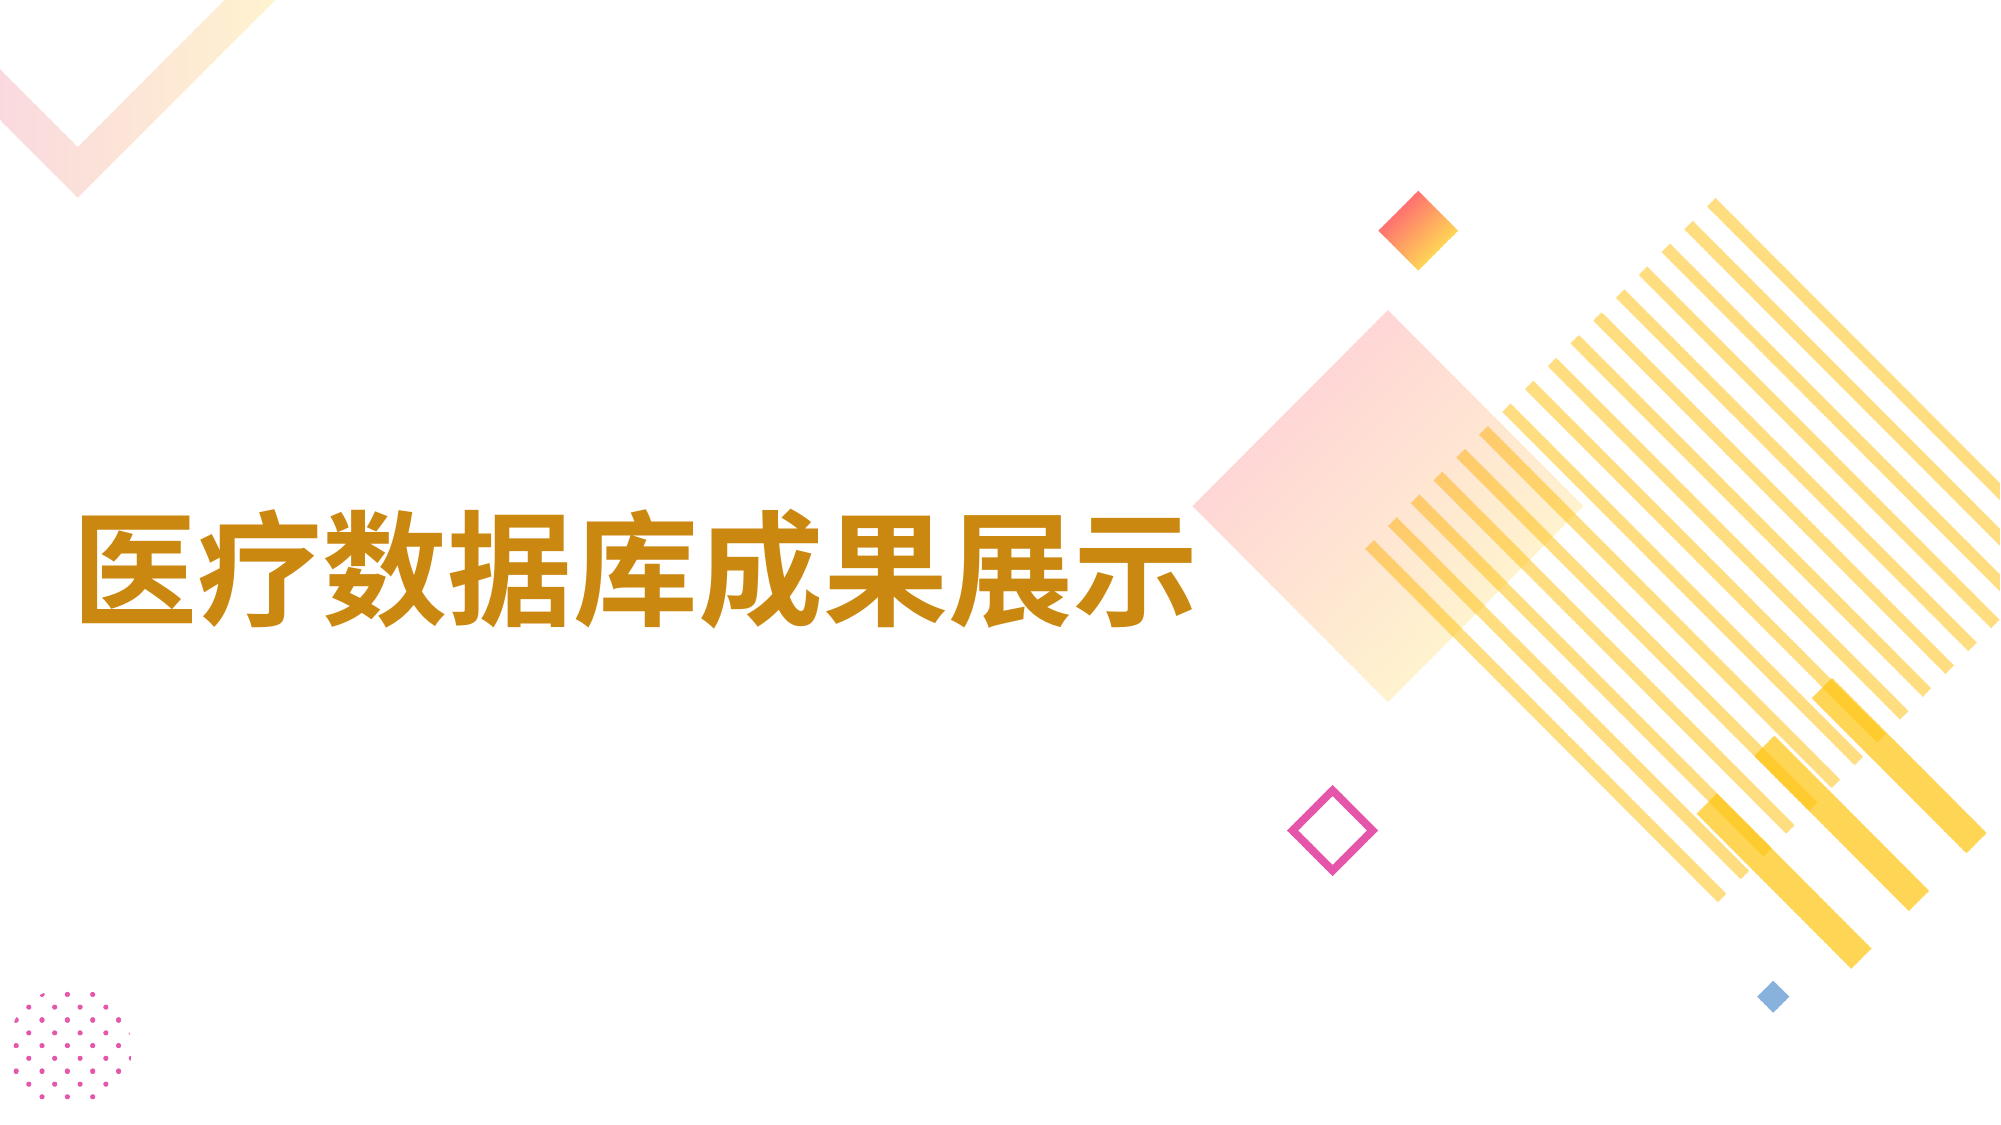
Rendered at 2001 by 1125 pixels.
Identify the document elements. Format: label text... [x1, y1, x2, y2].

title 医疗数据库成果展示 [56, 374, 1252, 743]
picture [0, 0, 2000, 1125]
